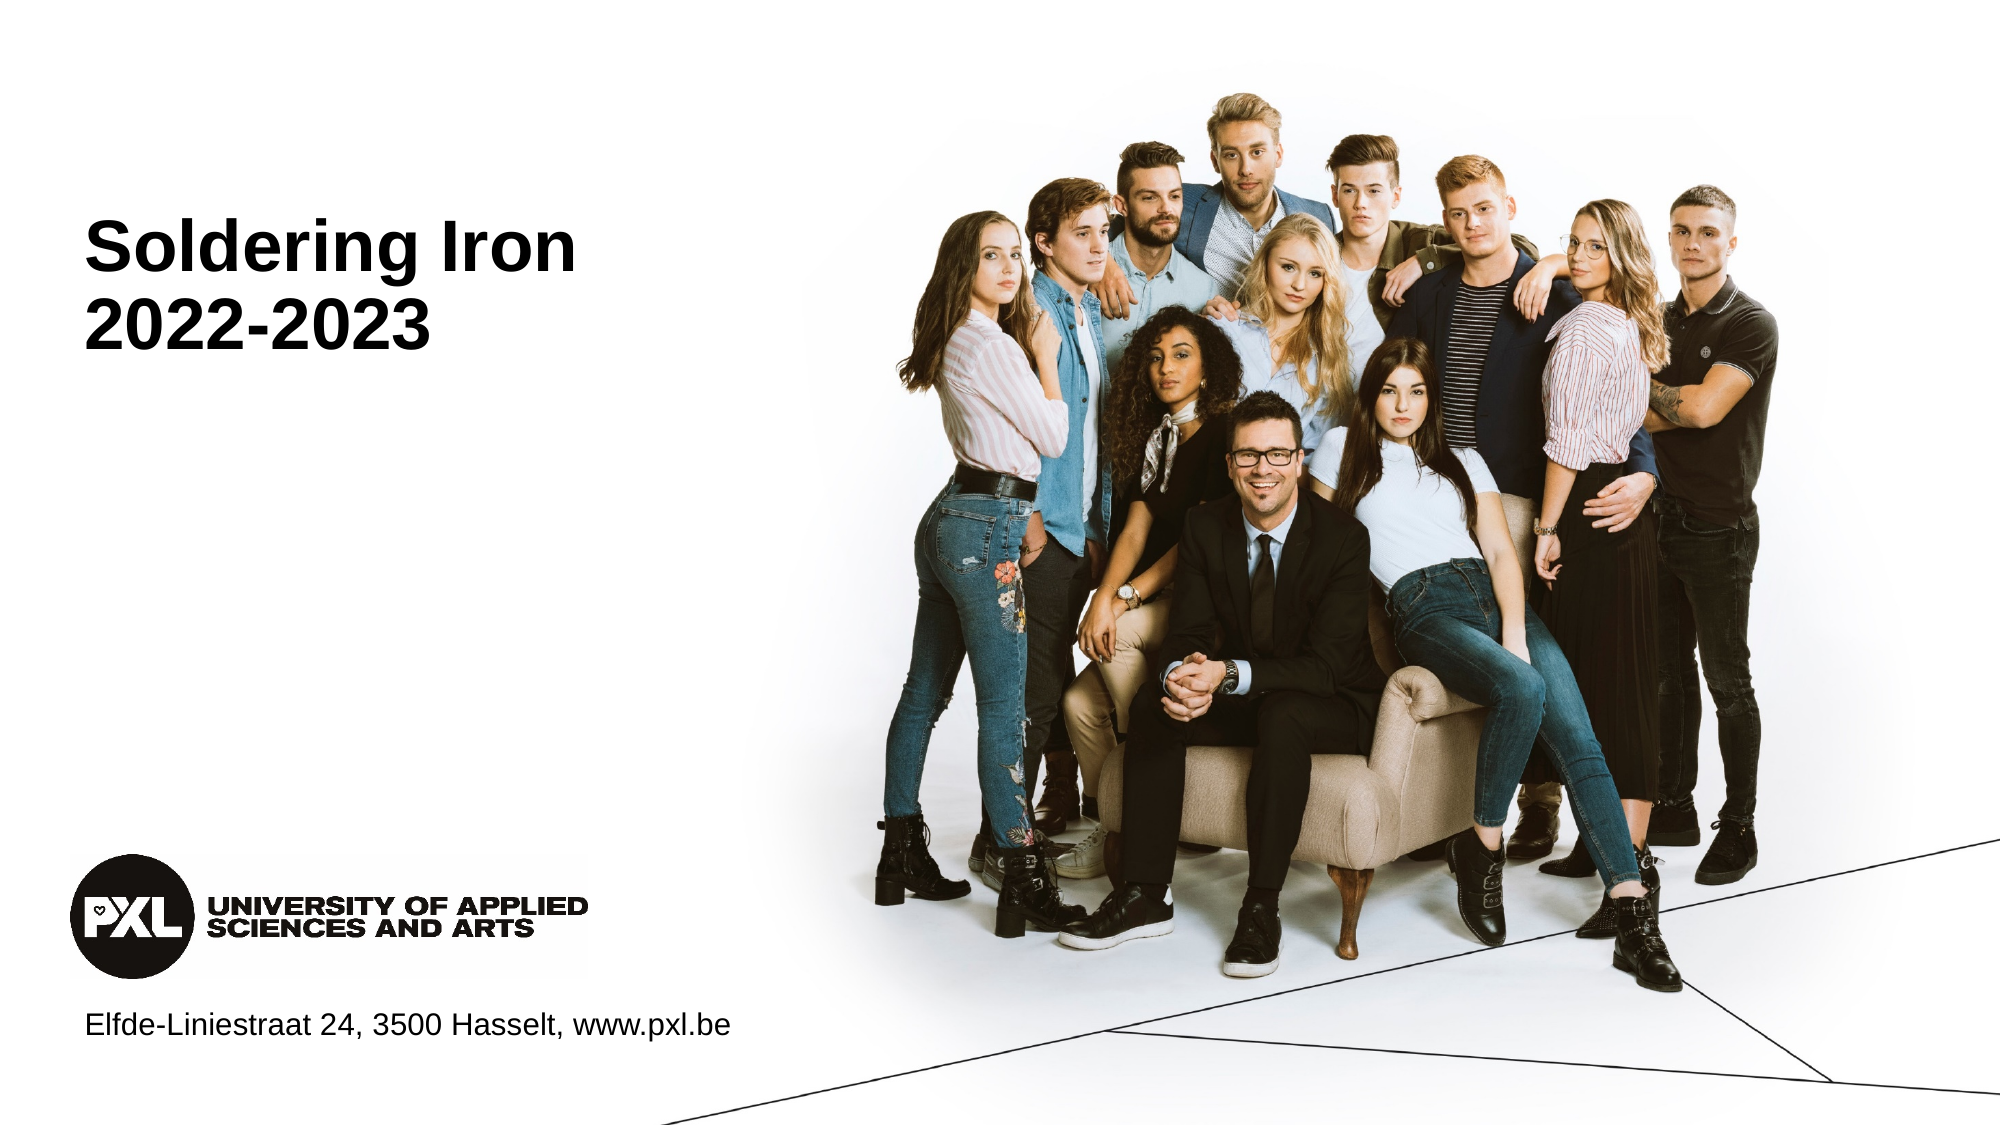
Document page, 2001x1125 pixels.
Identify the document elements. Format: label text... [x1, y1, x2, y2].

picture [70, 0, 2000, 1125]
title Soldering Iron 2022-2023 [84, 208, 711, 547]
